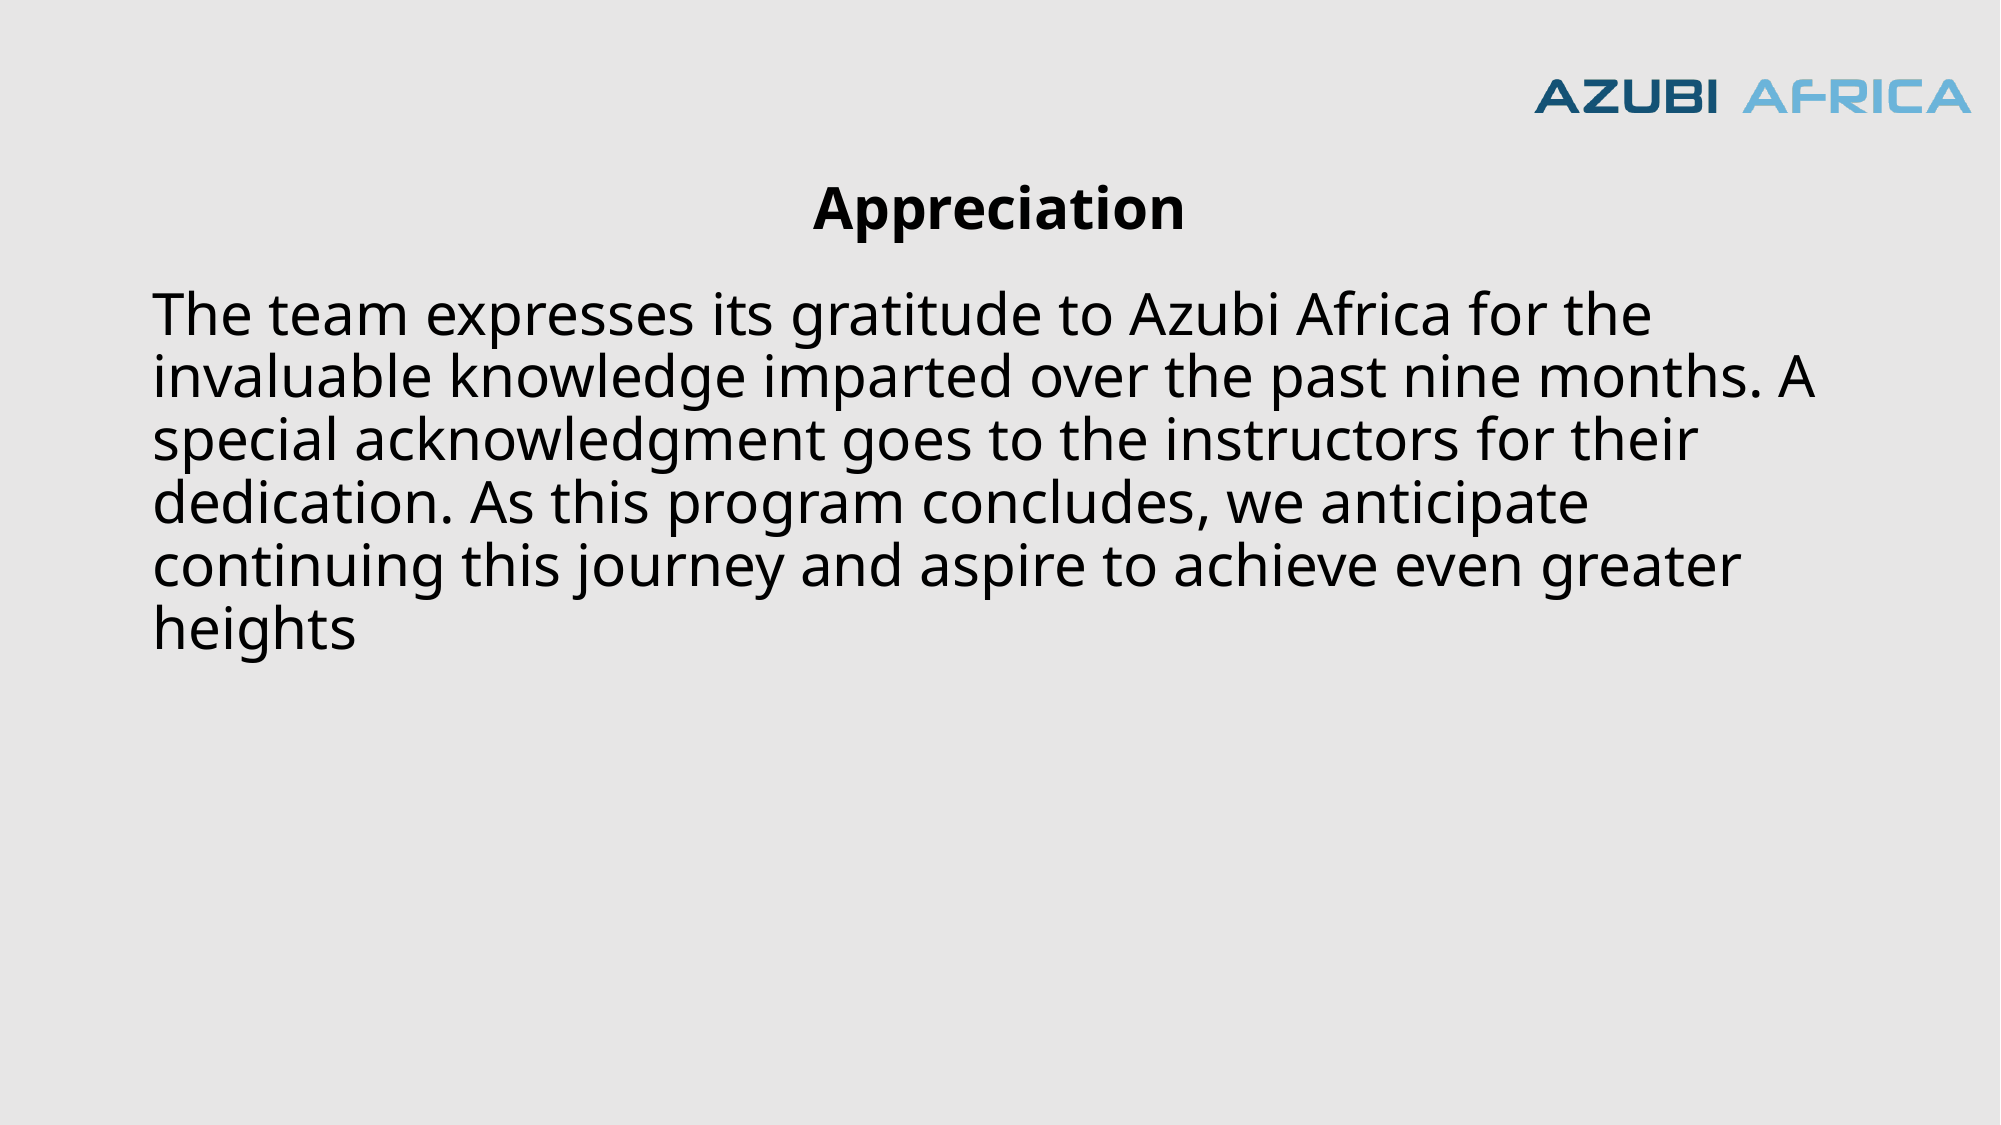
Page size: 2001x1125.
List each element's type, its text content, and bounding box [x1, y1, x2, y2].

list The team expresses its gratitude to Azubi Africa for the invaluable knowledge imparted over the past nine months. A special acknowledgment goes to the instructors for their dedication. As this program concludes, we anticipate continuing this journey and aspire to achieve even greater heights [137, 277, 1863, 925]
title Appreciation [137, 143, 1863, 277]
picture [1487, 0, 2000, 260]
